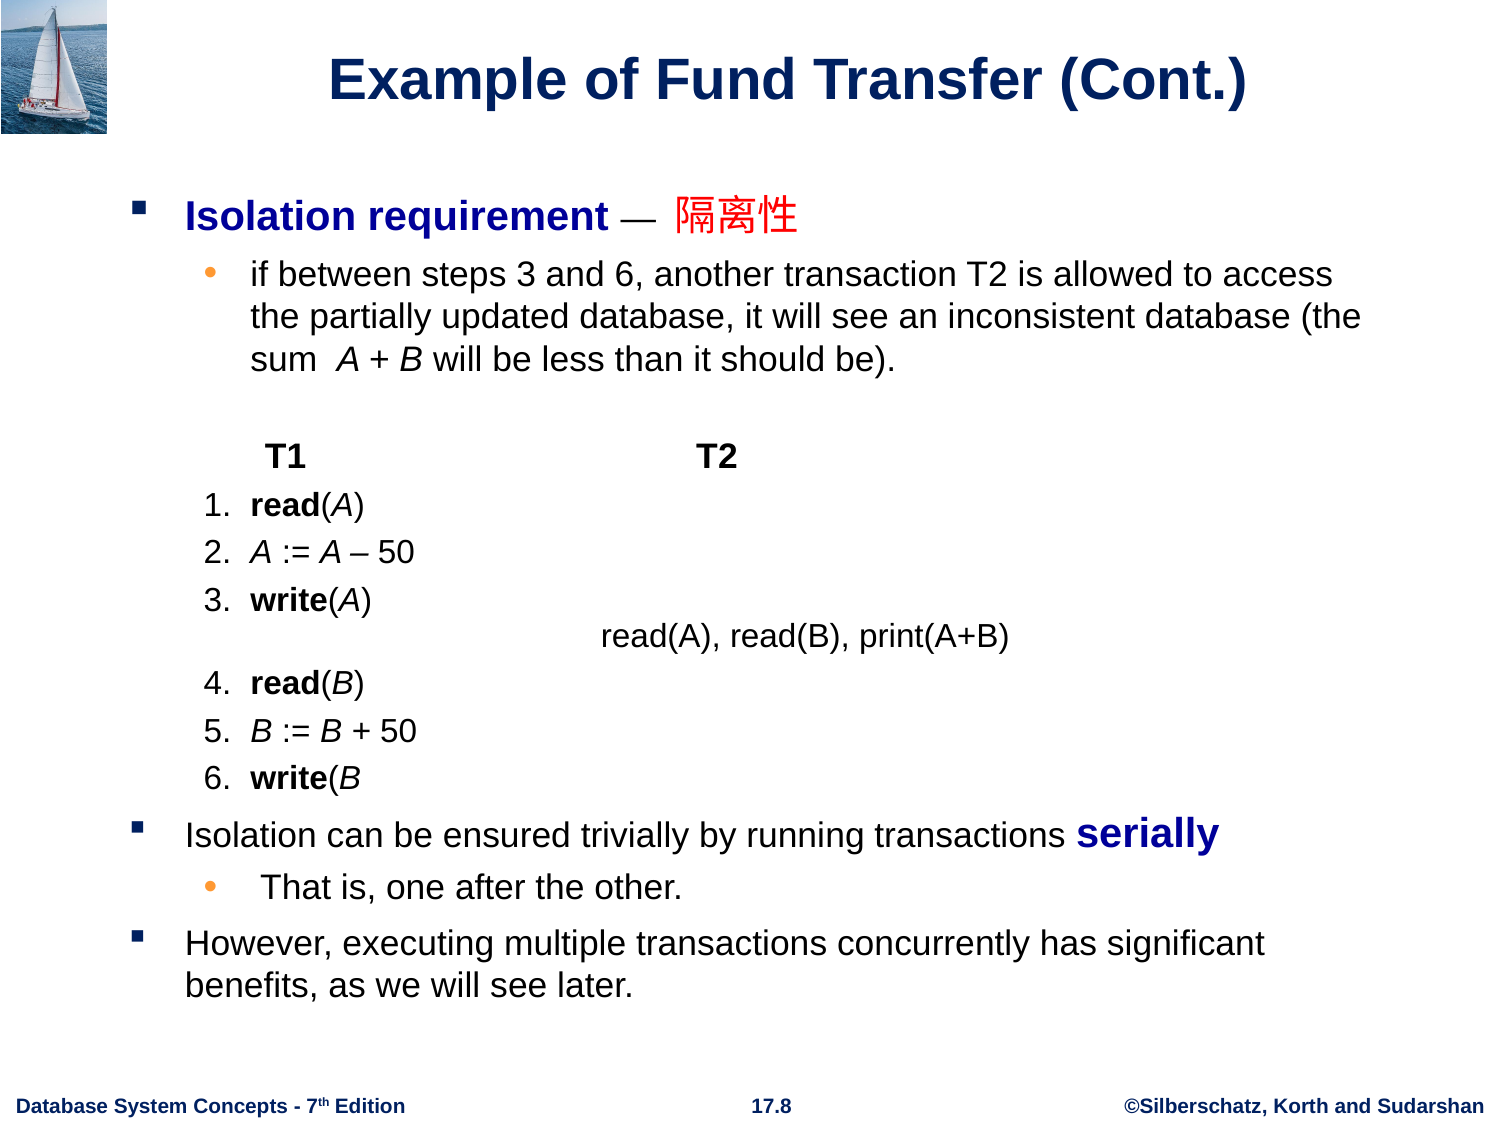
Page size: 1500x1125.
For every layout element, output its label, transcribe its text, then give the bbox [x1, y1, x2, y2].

picture [1, 0, 107, 134]
title Example of Fund Transfer (Cont.) [125, 18, 1452, 120]
list Isolation requirement — 隔离性 if between steps 3 and 6, another transaction T2 is allowed to access the partially updated database, it will see an inconsistent database (the sum A + B will be less than it should be). T1 T2 1. read(A) 2. A := A – 50 3. write(A) read(A), read(B), print(A+B) 4. read(B) 5. B := B + 50 6. write(B Isolation can be ensured trivially by running transactions serially That is, one after the other. However, executing multiple transactions concurrently has significant benefits, as we will see later. [113, 180, 1396, 1062]
